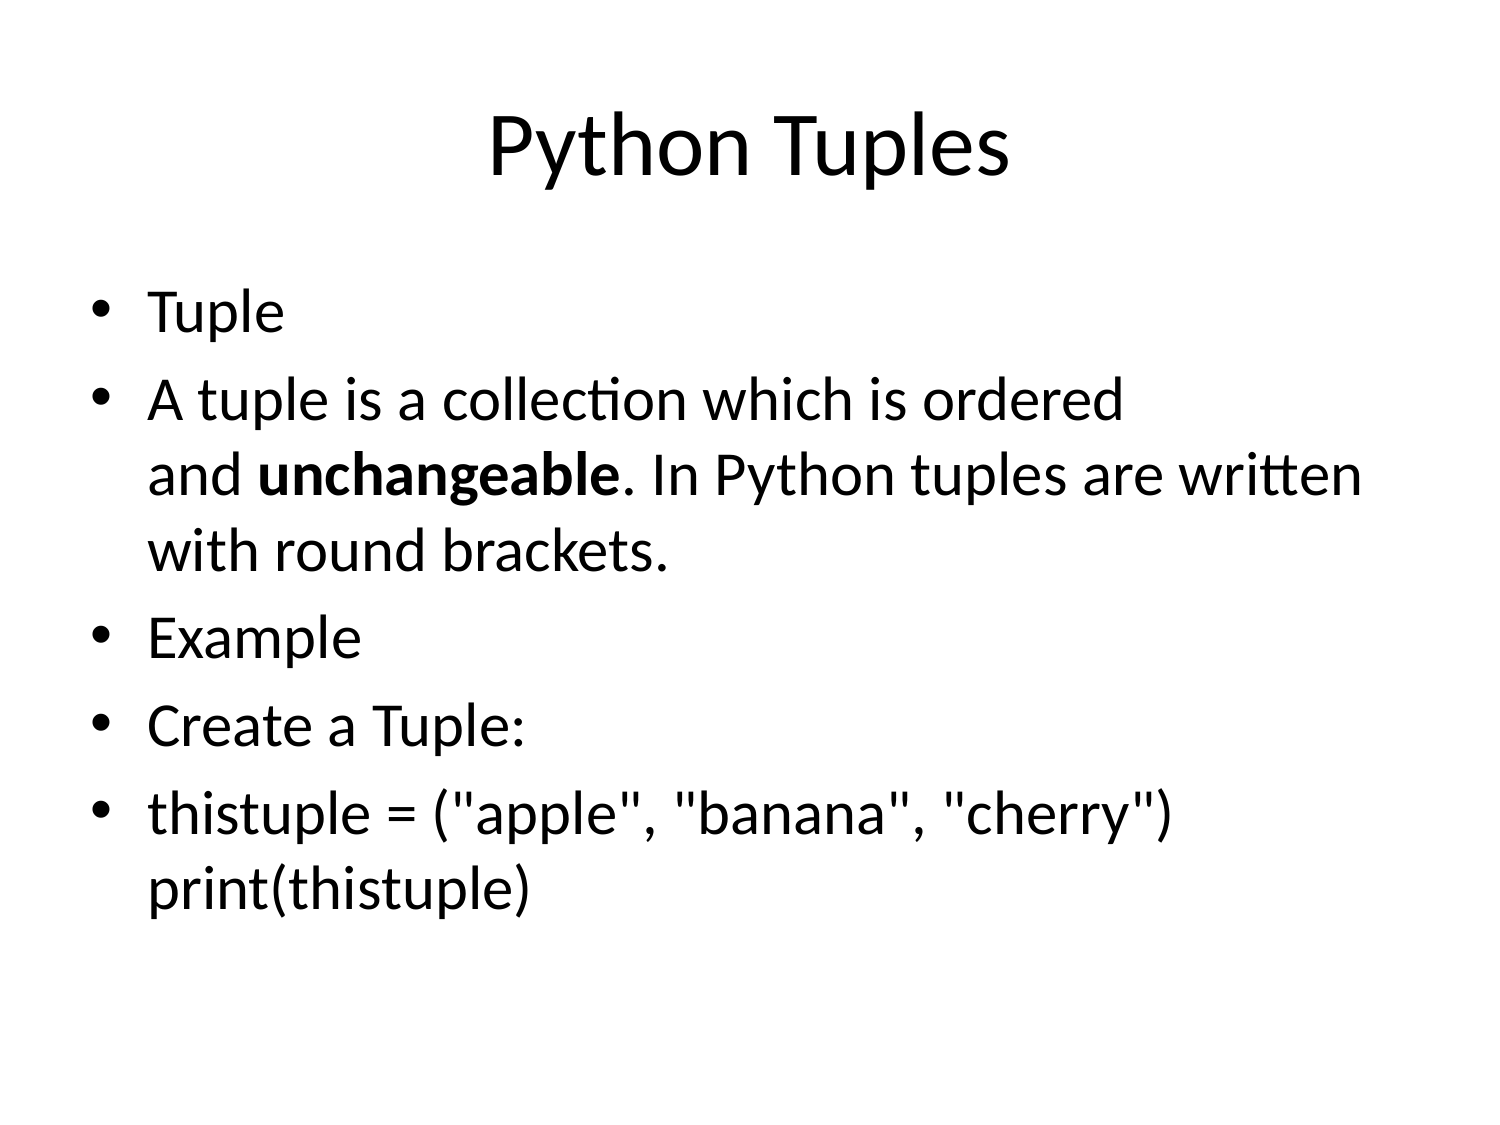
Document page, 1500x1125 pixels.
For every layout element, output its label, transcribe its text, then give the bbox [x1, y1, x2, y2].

title Python Tuples [75, 45, 1425, 233]
list Tuple A tuple is a collection which is ordered and unchangeable. In Python tuples are written with round brackets. Example Create a Tuple: thistuple = ("apple", "banana", "cherry") print(thistuple) [75, 262, 1425, 1005]
